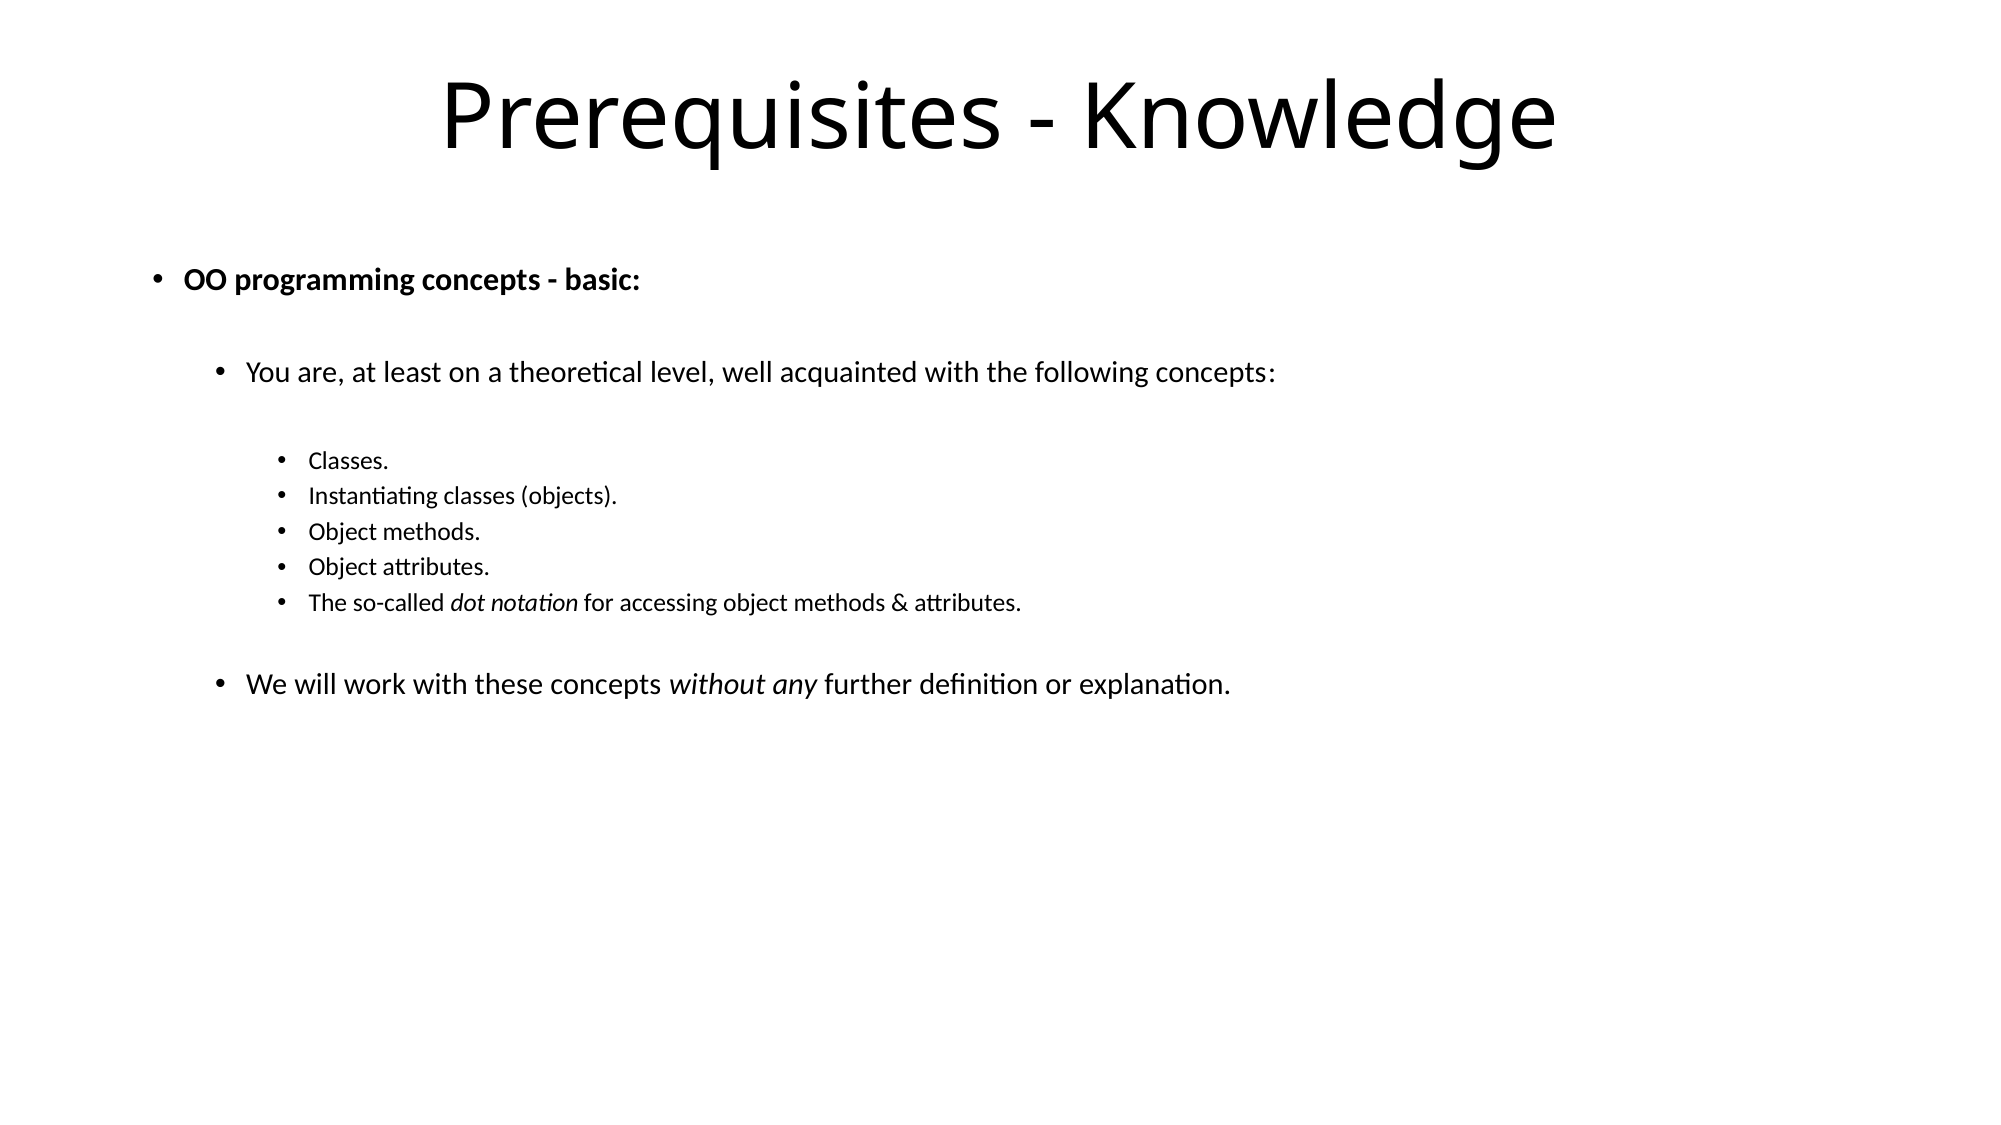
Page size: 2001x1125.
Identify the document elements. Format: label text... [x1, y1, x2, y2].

title Prerequisites - Knowledge [116, 9, 1884, 228]
list OO programming concepts - basic: You are, at least on a theoretical level, well acquainted with the following concepts: Classes. Instantiating classes (objects). Object methods. Object attributes. The so-called dot notation for accessing object methods & attributes. We will work with these concepts without any further definition or explanation. [137, 255, 1863, 712]
